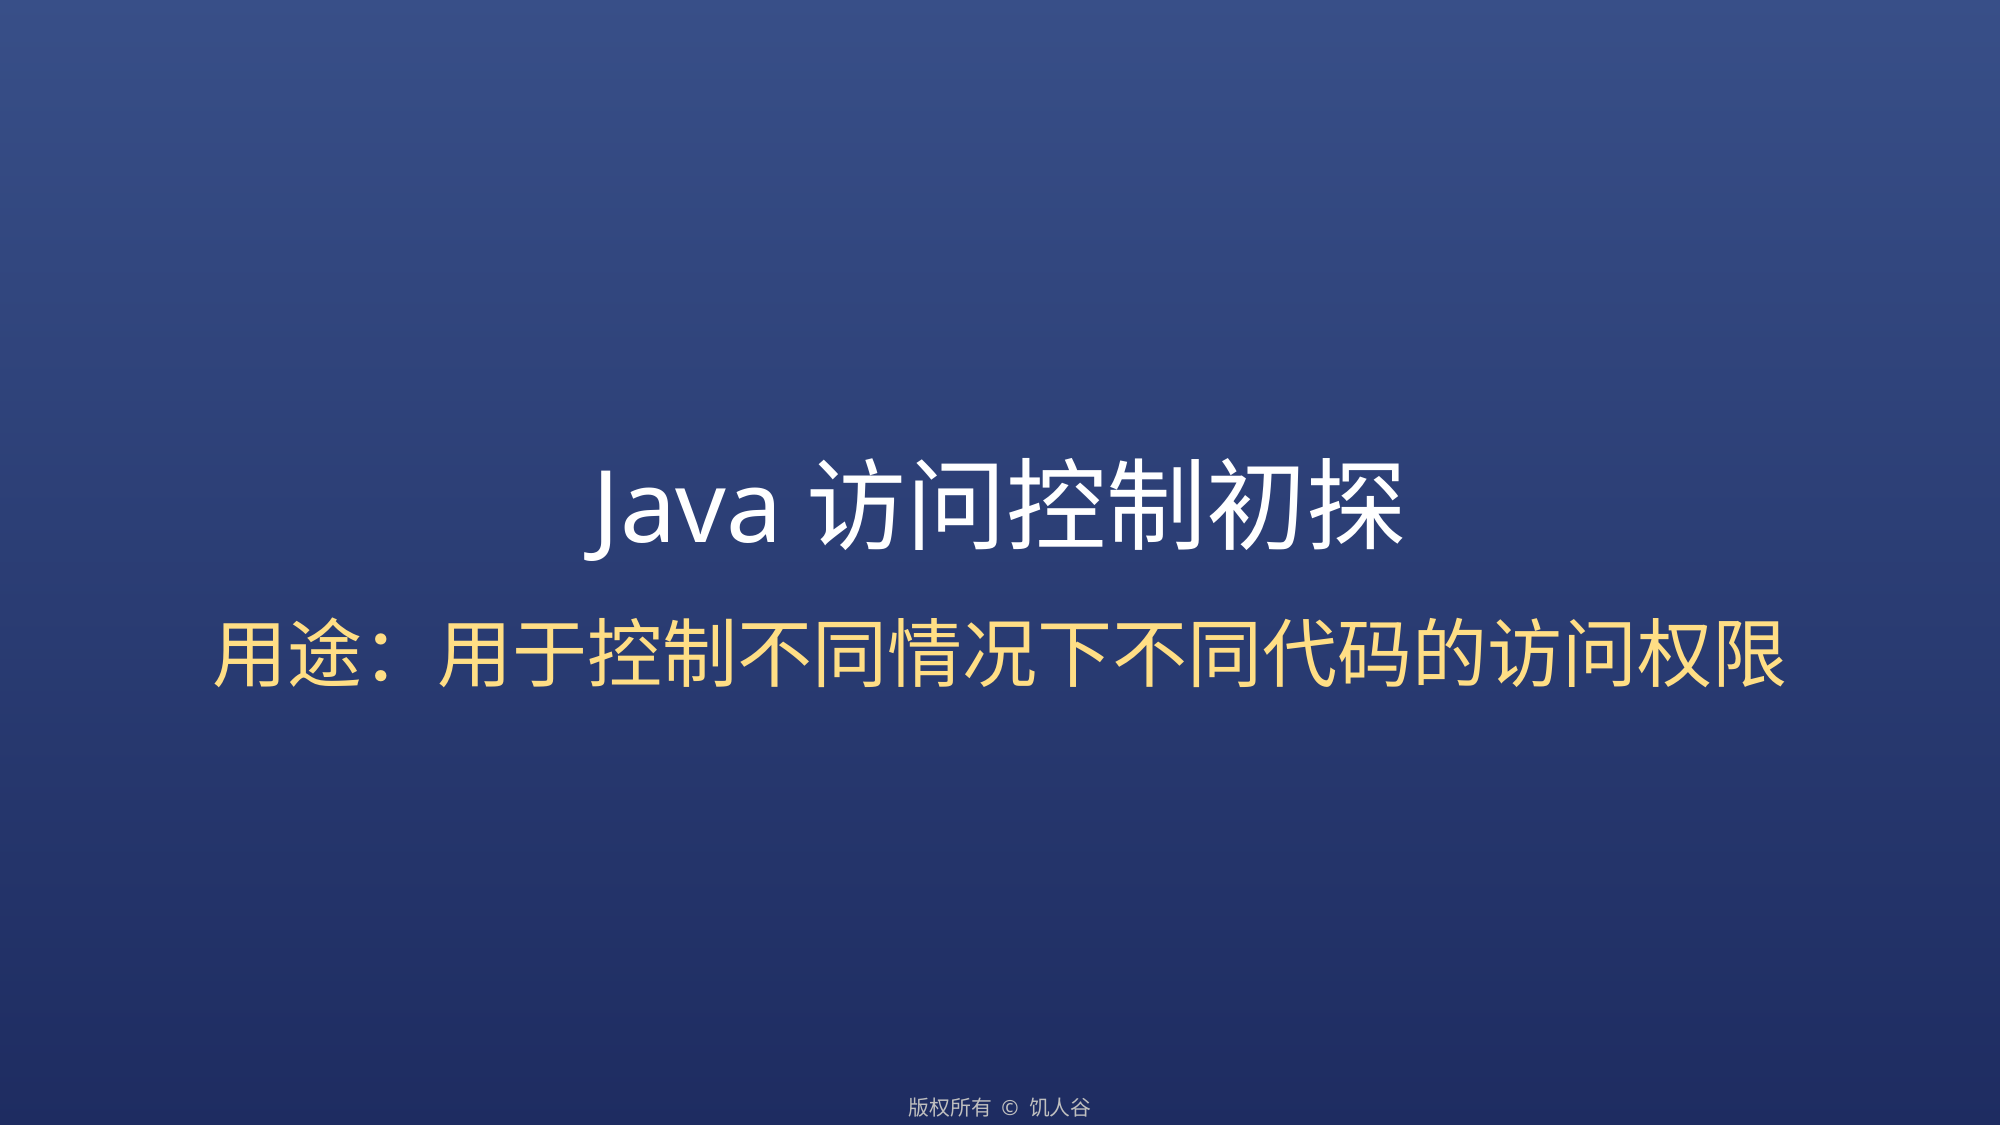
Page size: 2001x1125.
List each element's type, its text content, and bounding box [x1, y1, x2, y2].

list 用途：用于控制不同情况下不同代码的访问权限 [137, 599, 1863, 826]
title Java访问控制初探 [137, 447, 1863, 572]
